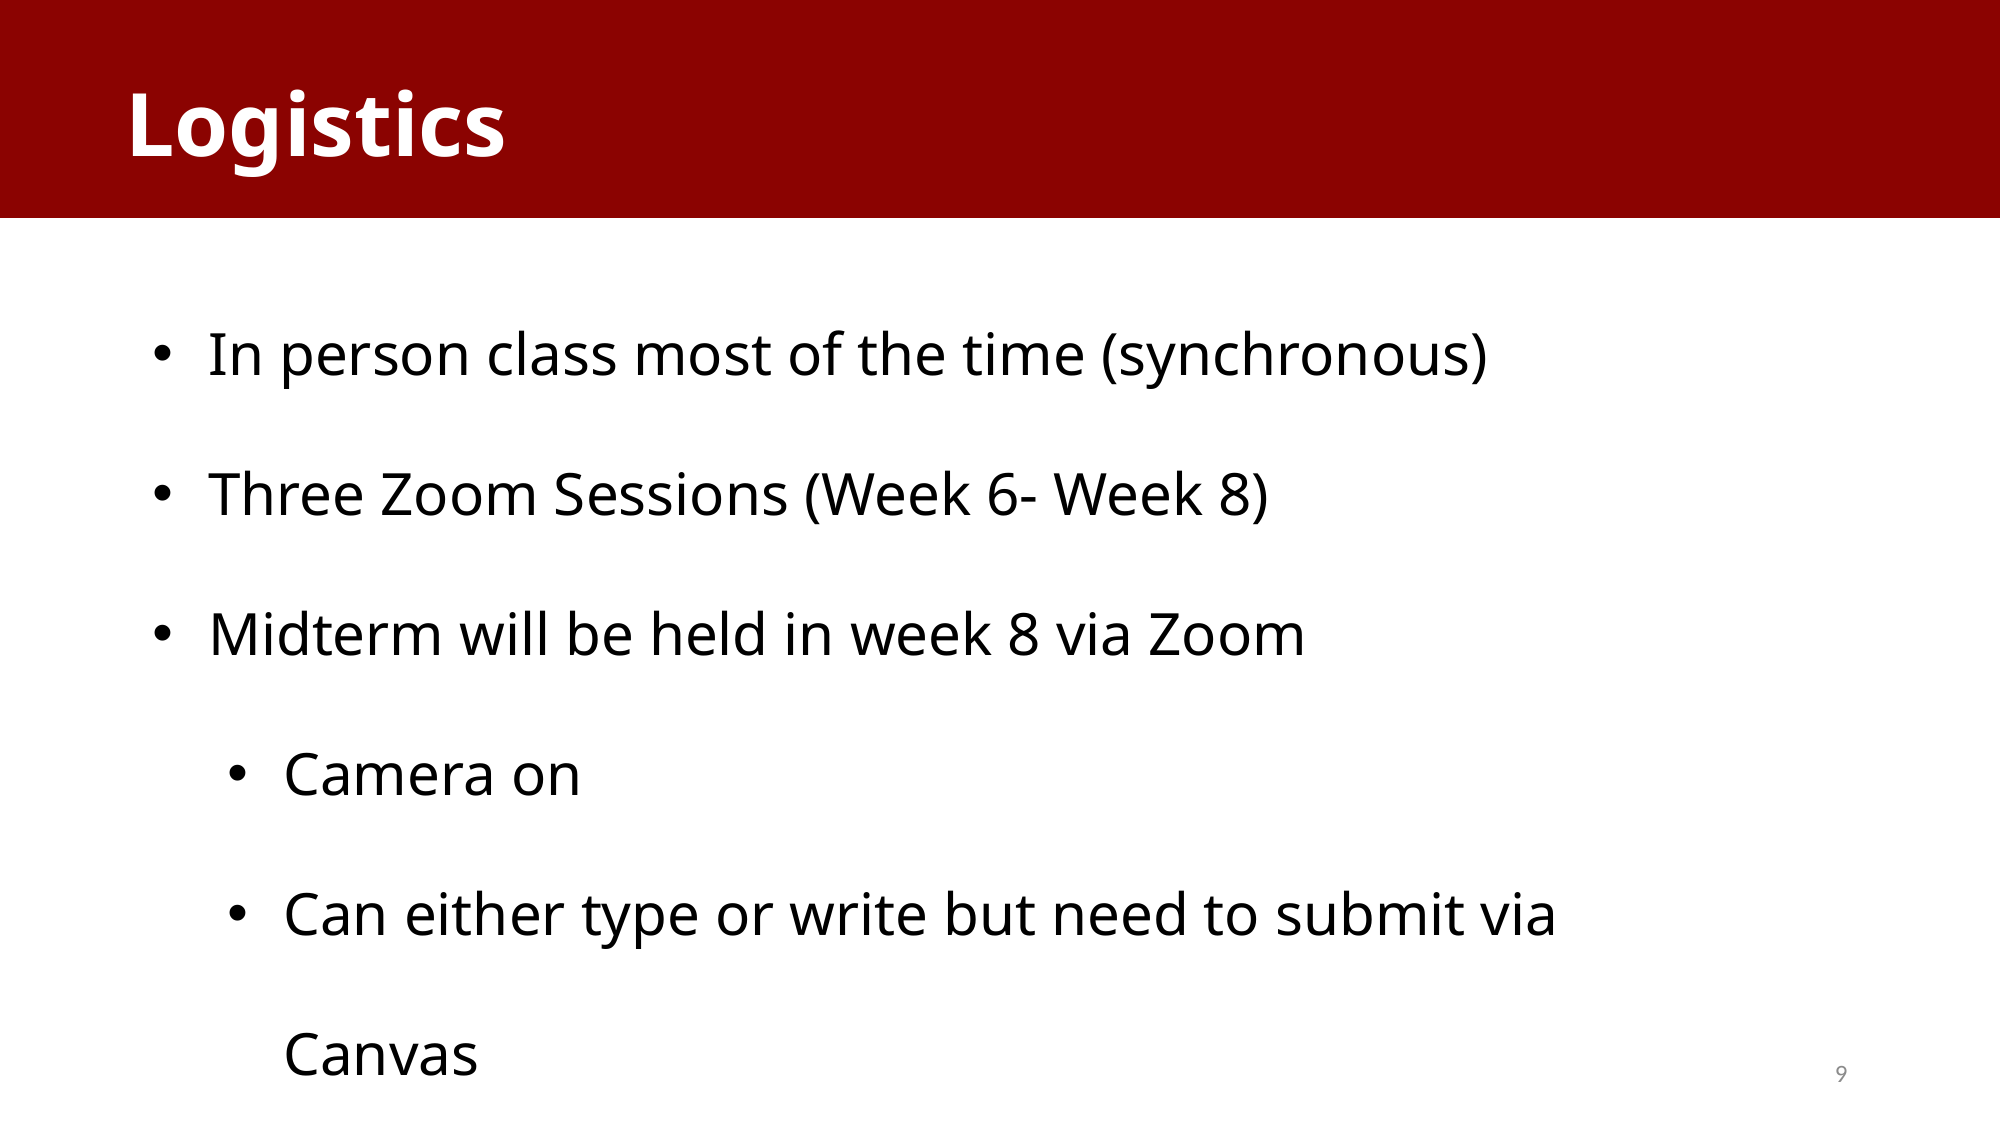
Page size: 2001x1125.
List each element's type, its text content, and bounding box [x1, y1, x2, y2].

text_box [0, 0, 2000, 218]
slide_number 9 [1748, 1042, 1863, 1103]
text_box In person class most of the time (synchronous) Three Zoom Sessions (Week 6- Week 8) Midterm will be held in week 8 via Zoom Camera on Can either type or write but need to submit via Canvas Final (week 15) will be traditional “blue book” exam Camera on Can either type or write but need to submit via Canvas [137, 239, 1748, 1125]
title Logistics [109, 19, 1835, 237]
